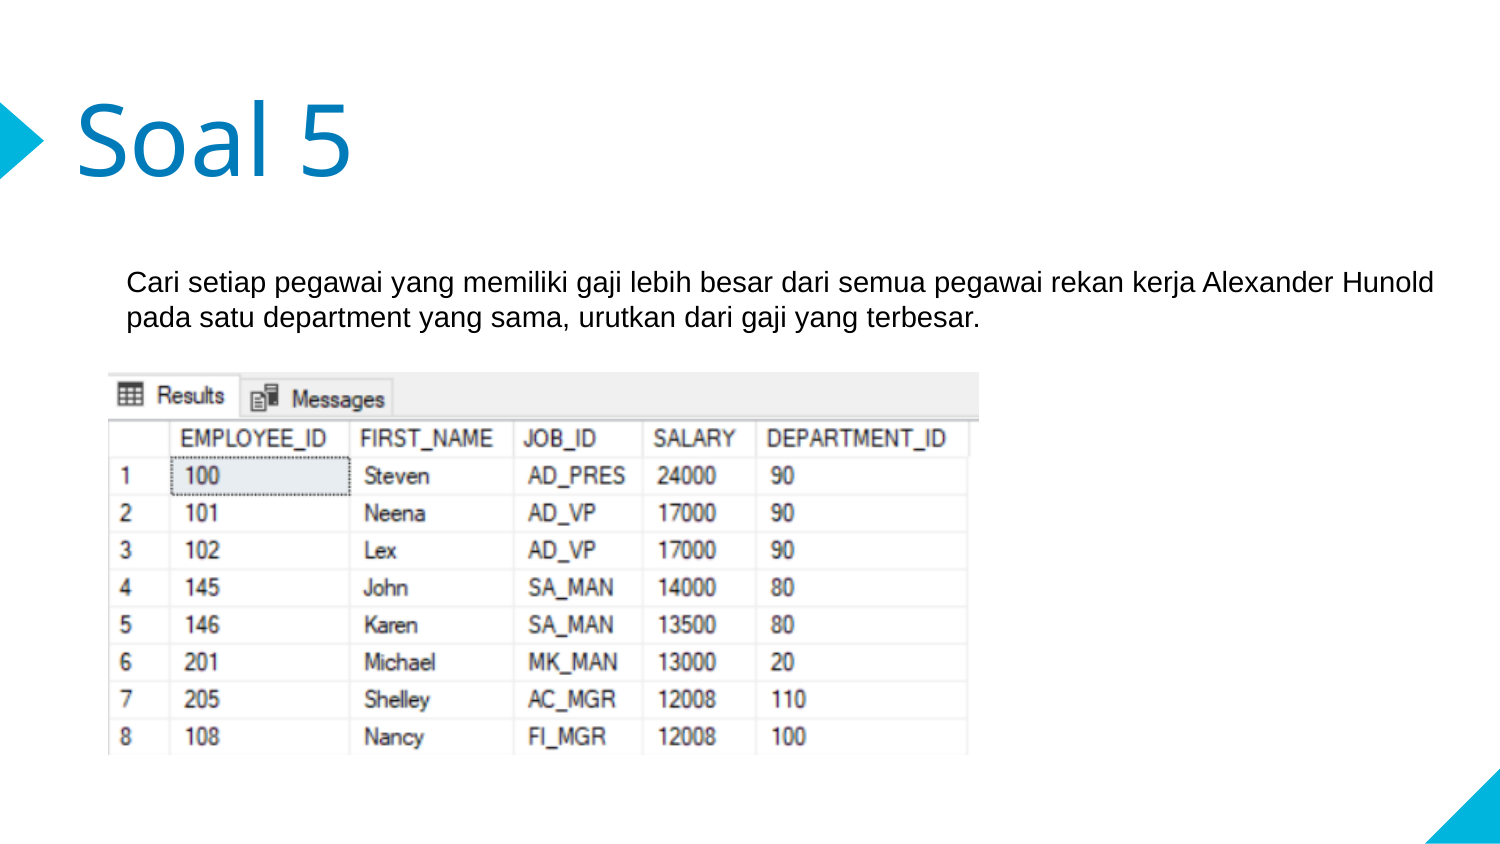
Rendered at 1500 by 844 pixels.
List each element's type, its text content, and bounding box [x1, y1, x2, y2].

title Soal 5 [75, 99, 1001, 277]
picture [108, 372, 980, 755]
text_box Cari setiap pegawai yang memiliki gaji lebih besar dari semua pegawai rekan kerja Alexander Hunold pada satu department yang sama, urutkan dari gaji yang terbesar. [111, 256, 1452, 341]
